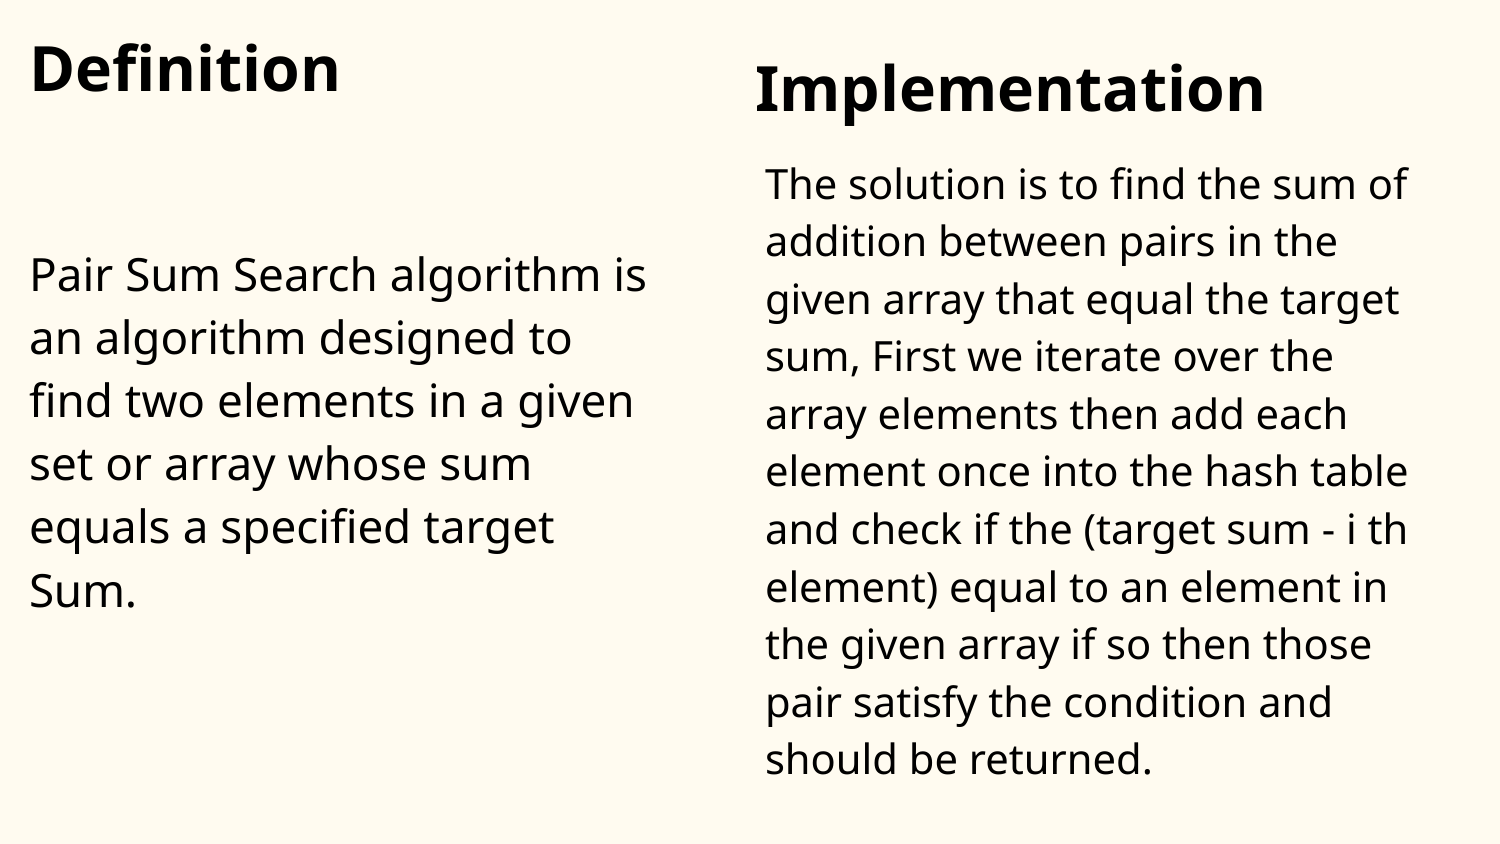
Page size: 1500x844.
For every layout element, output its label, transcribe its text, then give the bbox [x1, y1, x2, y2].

list The solution is to find the sum of addition between pairs in the given array that equal the target sum, First we iterate over the array elements then add each element once into the hash table and check if the (target sum - i th element) equal to an element in the given array if so then those pair satisfy the condition and should be returned. [750, 135, 1440, 758]
list Pair Sum Search algorithm is an algorithm designed to find two elements in a given set or array whose sum equals a specified target Sum. [14, 222, 671, 780]
text_box Implementation [740, 34, 1382, 115]
title Definition [14, 14, 403, 115]
